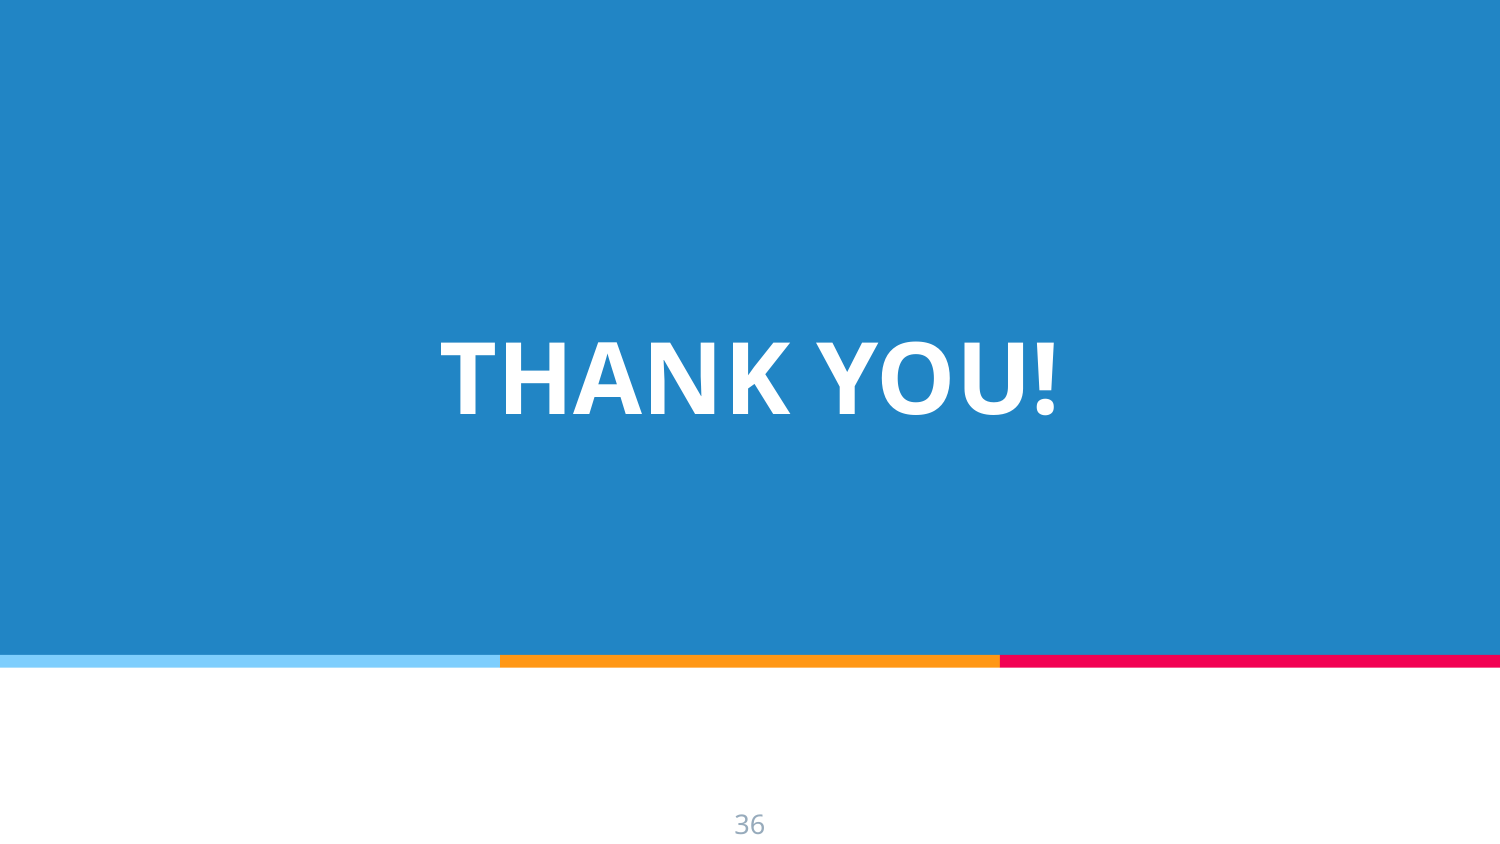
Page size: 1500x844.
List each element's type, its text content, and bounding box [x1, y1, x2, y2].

title THANK YOU! [112, 259, 1388, 450]
slide_number 36 [0, 792, 1500, 844]
